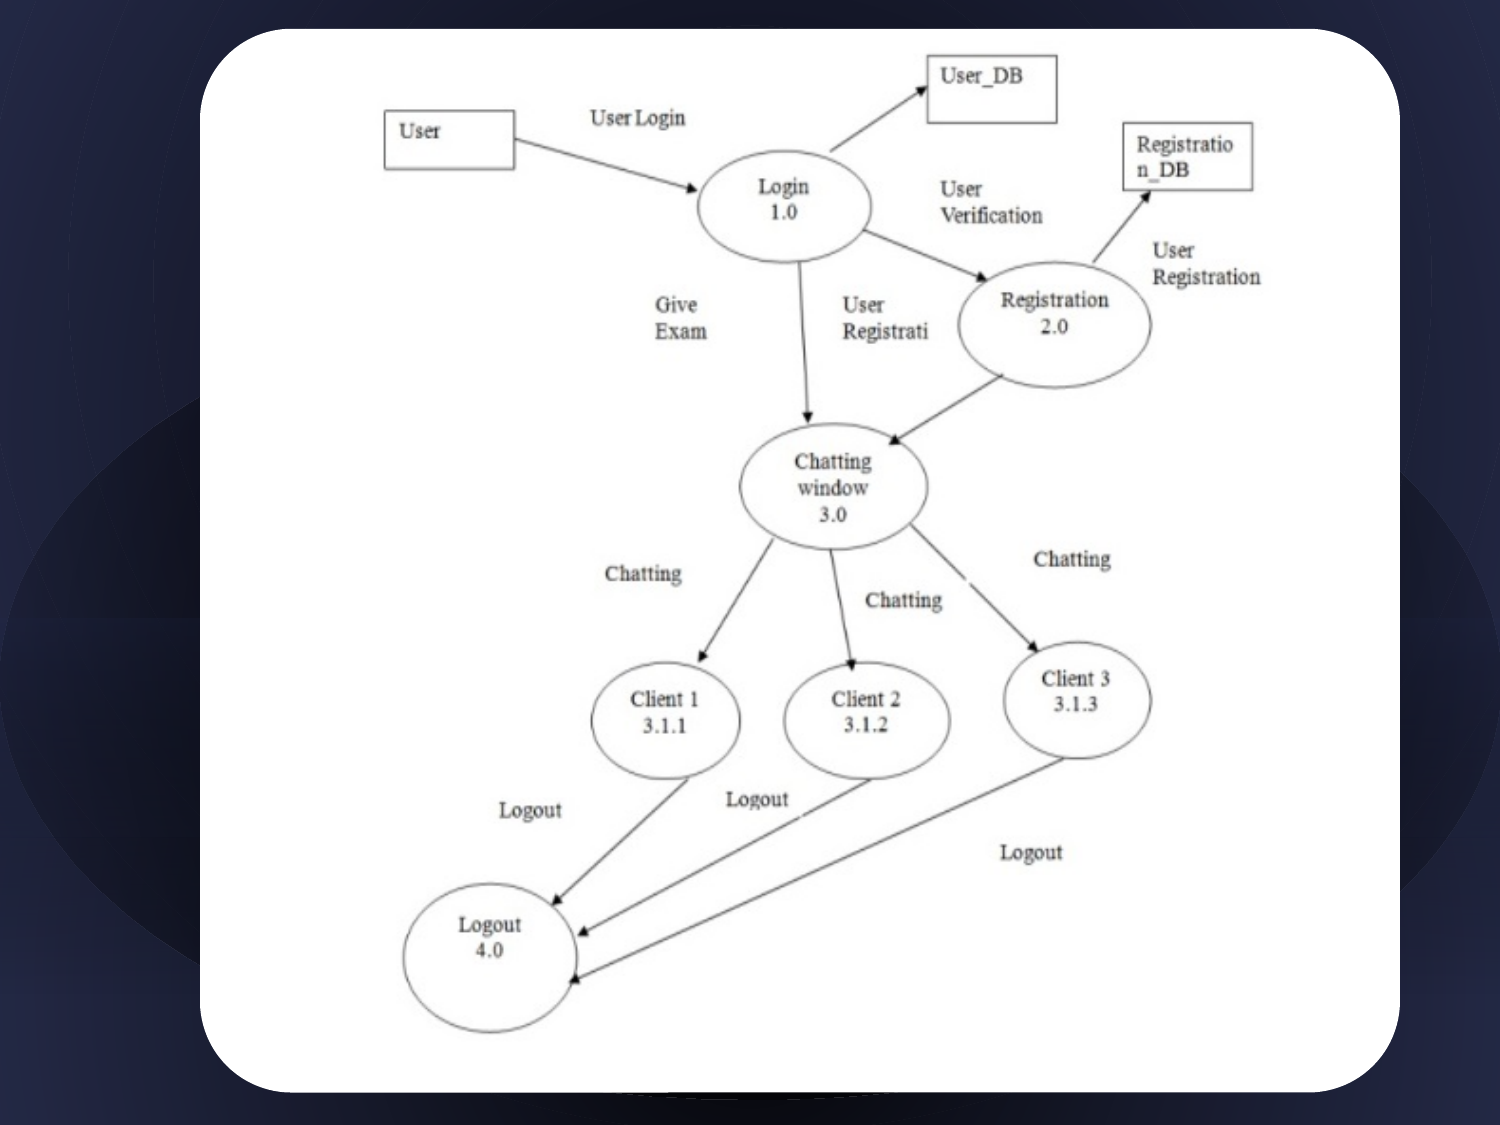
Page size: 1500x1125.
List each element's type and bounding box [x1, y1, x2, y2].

list [199, 28, 1401, 1093]
